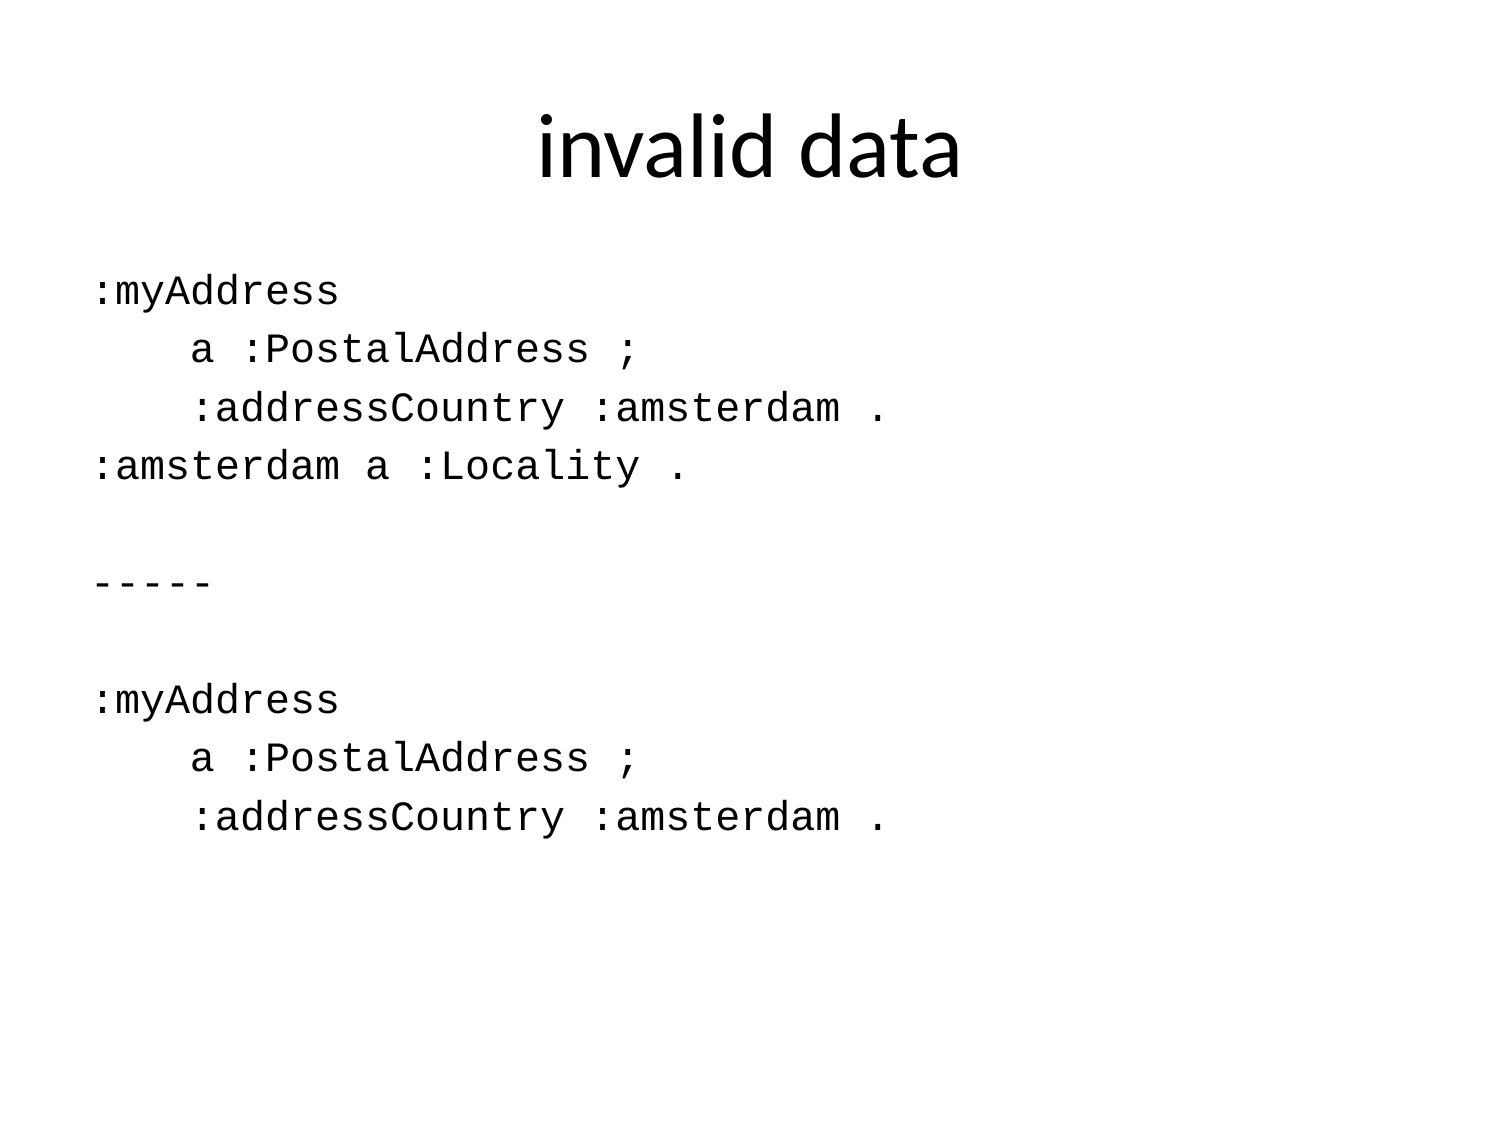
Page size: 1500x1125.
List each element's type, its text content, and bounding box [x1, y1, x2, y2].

list invalid data :myAddress a :PostalAddress ; :addressCountry :amsterdam . :amsterdam a :Locality . ----- :myAddress a :PostalAddress ; :addressCountry :amsterdam . [75, 78, 1425, 1005]
